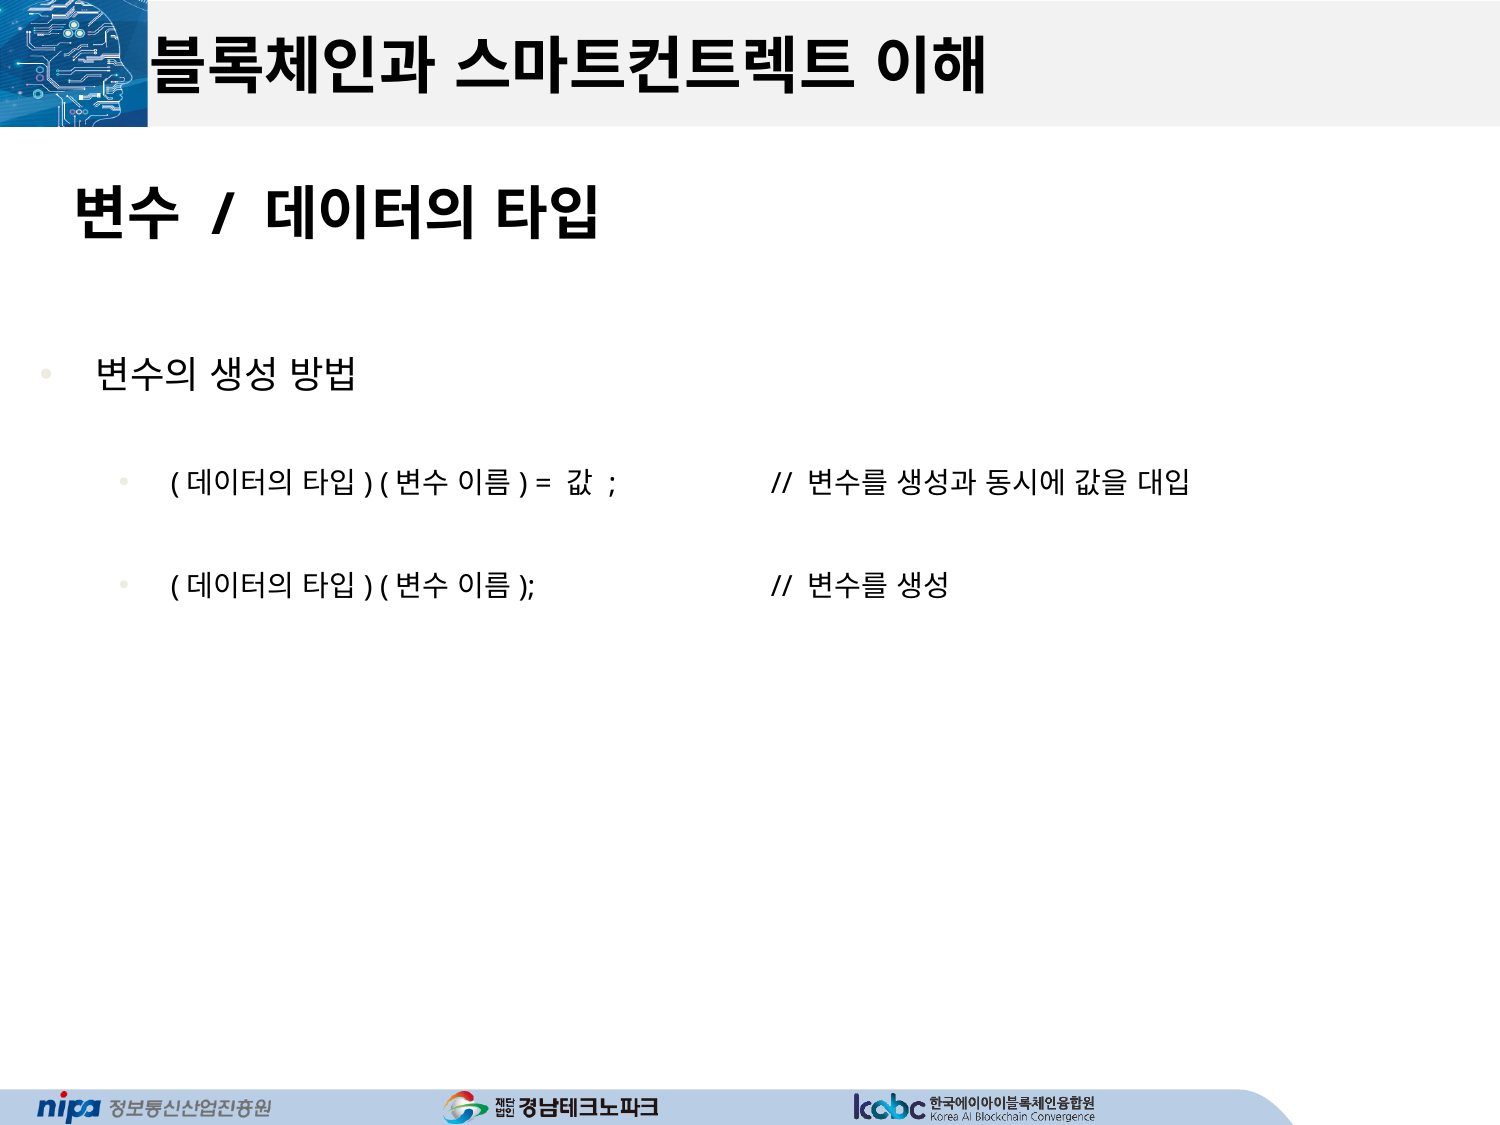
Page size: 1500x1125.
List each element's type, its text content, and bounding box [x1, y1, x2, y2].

picture [37, 1091, 271, 1124]
text_box 변수 / 데이터의 타입 [58, 160, 1140, 255]
picture [848, 1075, 1100, 1125]
text_box 변수의 생성 방법 (데이터의 타입) (변수 이름) = 값 ; // 변수를 생성과 동시에 값을 대입 (데이터의 타입) (변수 이름); // 변수를 생성 [5, 290, 1400, 762]
picture [443, 1091, 658, 1124]
title 블록체인과 스마트컨트렉트 이해 [147, 0, 1443, 158]
